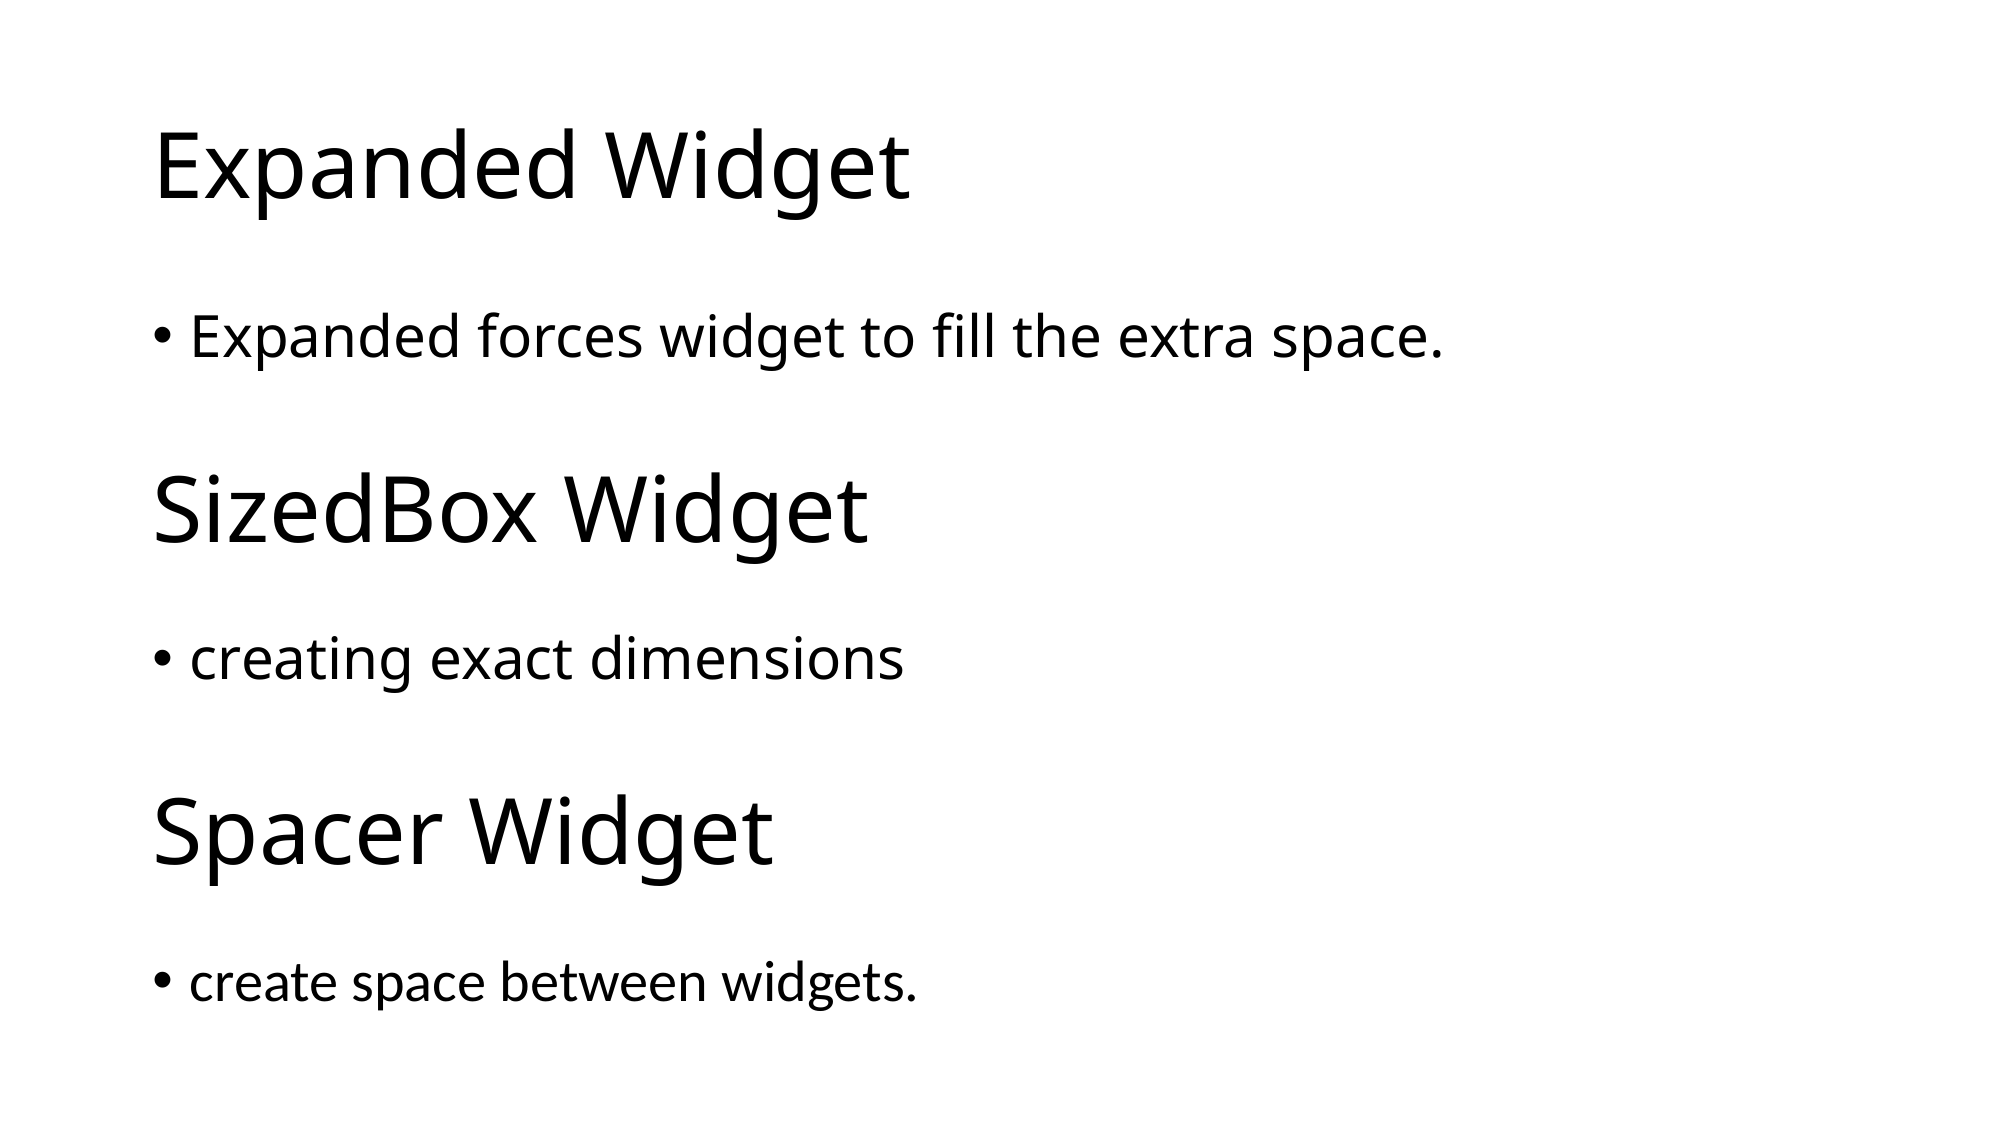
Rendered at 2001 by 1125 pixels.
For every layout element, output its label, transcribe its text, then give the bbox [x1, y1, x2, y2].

text_box SizedBox Widget [137, 403, 1863, 621]
text_box creating exact dimensions [137, 621, 1863, 726]
text_box Spacer Widget [137, 726, 1863, 943]
text_box create space between widgets. [137, 943, 1863, 1125]
list Expanded forces widget to fill the extra space. [137, 299, 1863, 403]
title Expanded Widget [137, 59, 1863, 278]
